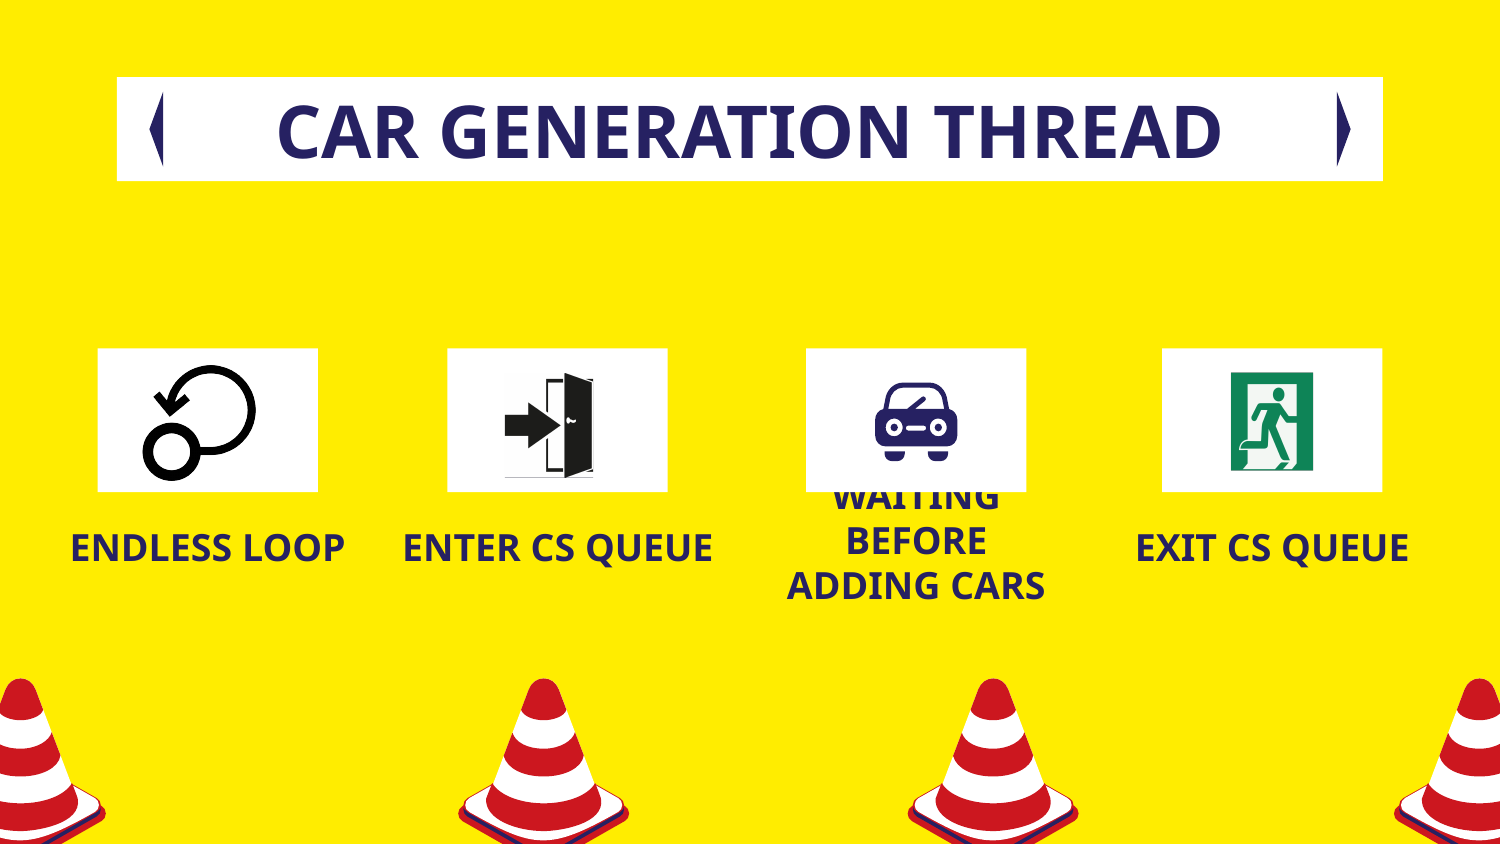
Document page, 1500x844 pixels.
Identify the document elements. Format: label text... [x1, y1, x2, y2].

text_box [1162, 348, 1383, 493]
text_box [97, 348, 318, 493]
subtitle ENDLESS LOOP [41, 512, 374, 585]
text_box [1393, 678, 1500, 844]
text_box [457, 678, 630, 844]
text_box [149, 91, 164, 167]
text_box WAITING BEFORE ADDING CARS [749, 512, 1083, 623]
picture [504, 372, 594, 478]
text_box [806, 348, 1027, 493]
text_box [874, 382, 958, 462]
subtitle EXIT CS QUEUE [1105, 512, 1439, 585]
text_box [0, 678, 107, 844]
text_box [1336, 91, 1351, 167]
subtitle ENTER CS QUEUE [374, 512, 742, 585]
picture [141, 365, 257, 481]
title CAR GENERATION THREAD [116, 77, 1383, 182]
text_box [907, 678, 1079, 844]
text_box [447, 348, 668, 493]
picture [1228, 369, 1316, 475]
